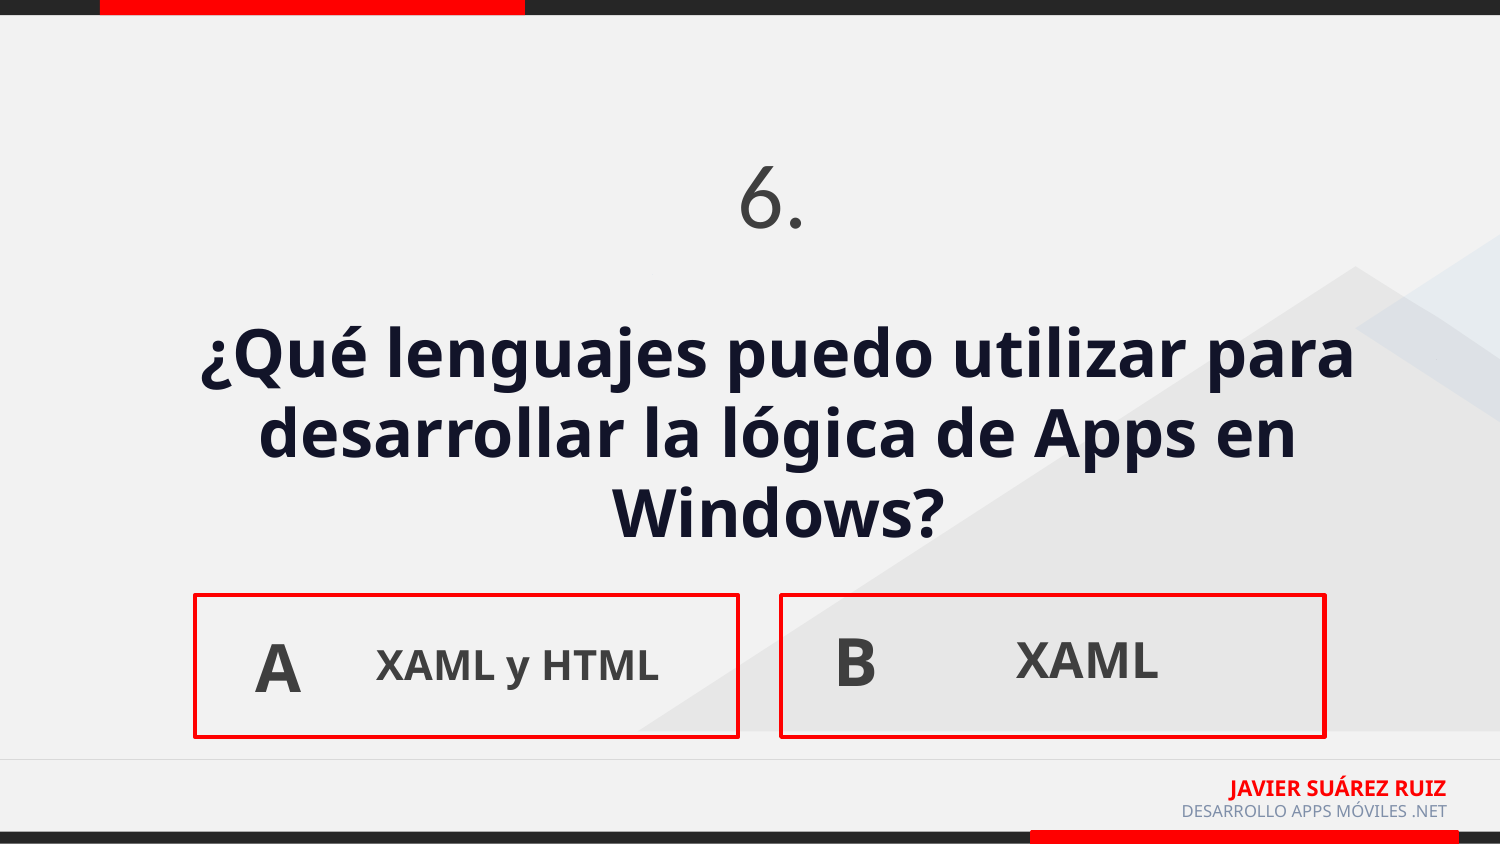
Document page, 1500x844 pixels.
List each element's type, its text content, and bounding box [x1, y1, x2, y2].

text_box [779, 593, 1327, 739]
text_box A [218, 618, 338, 713]
text_box 6. [97, 121, 1448, 263]
text_box B [796, 612, 916, 708]
text_box [193, 593, 740, 739]
text_box ¿Qué lenguajes puedo utilizar para desarrollar la lógica de Apps en Windows? [135, 303, 1423, 559]
text_box XAML [884, 621, 1305, 696]
text_box XAML y HTML [322, 631, 715, 696]
